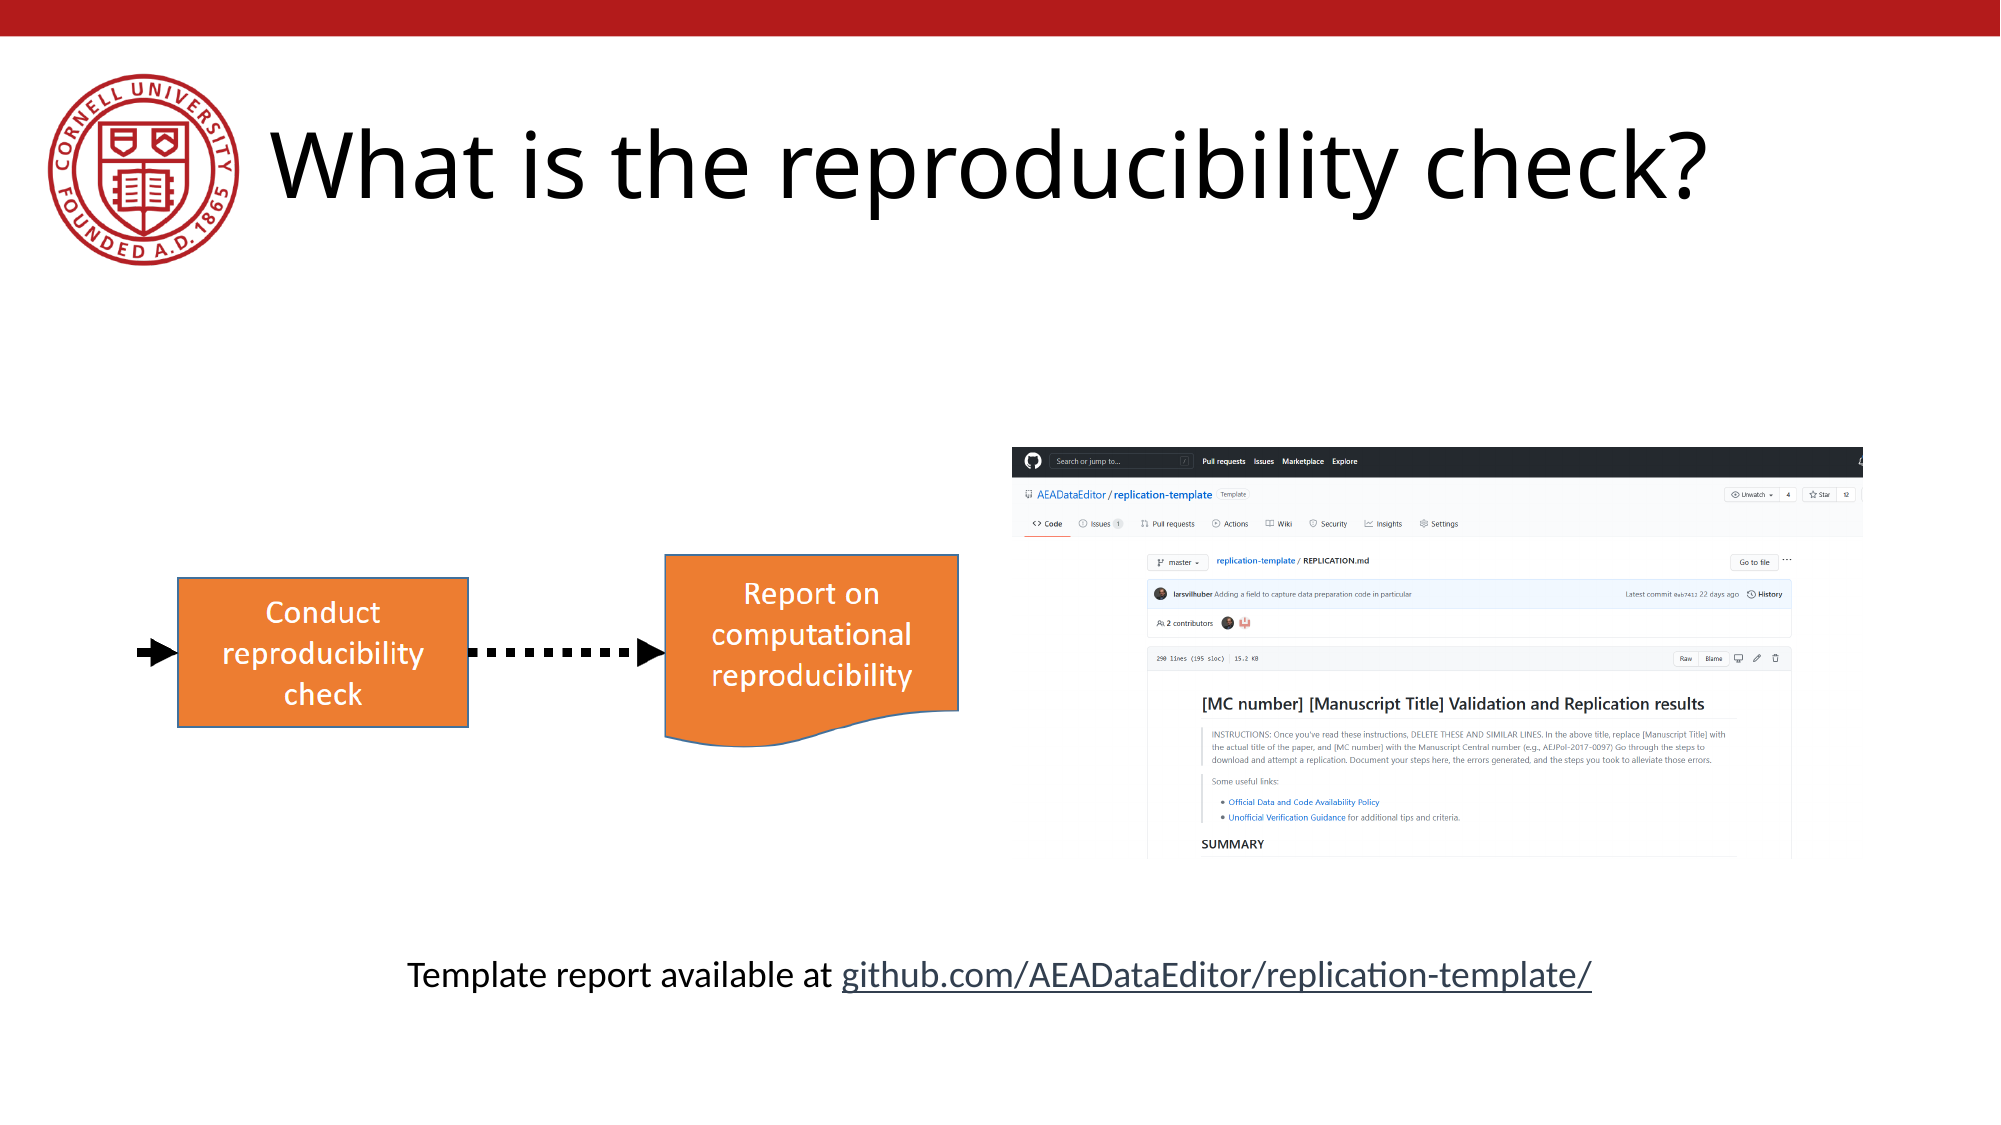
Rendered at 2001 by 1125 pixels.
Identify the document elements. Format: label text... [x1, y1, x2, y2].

picture [39, 65, 254, 274]
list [1012, 447, 1863, 859]
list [137, 529, 988, 783]
title What is the reproducibility check? [254, 59, 1863, 278]
text_box Template report available at github.com/AEADataEditor/replication-template/ [392, 943, 1725, 1003]
